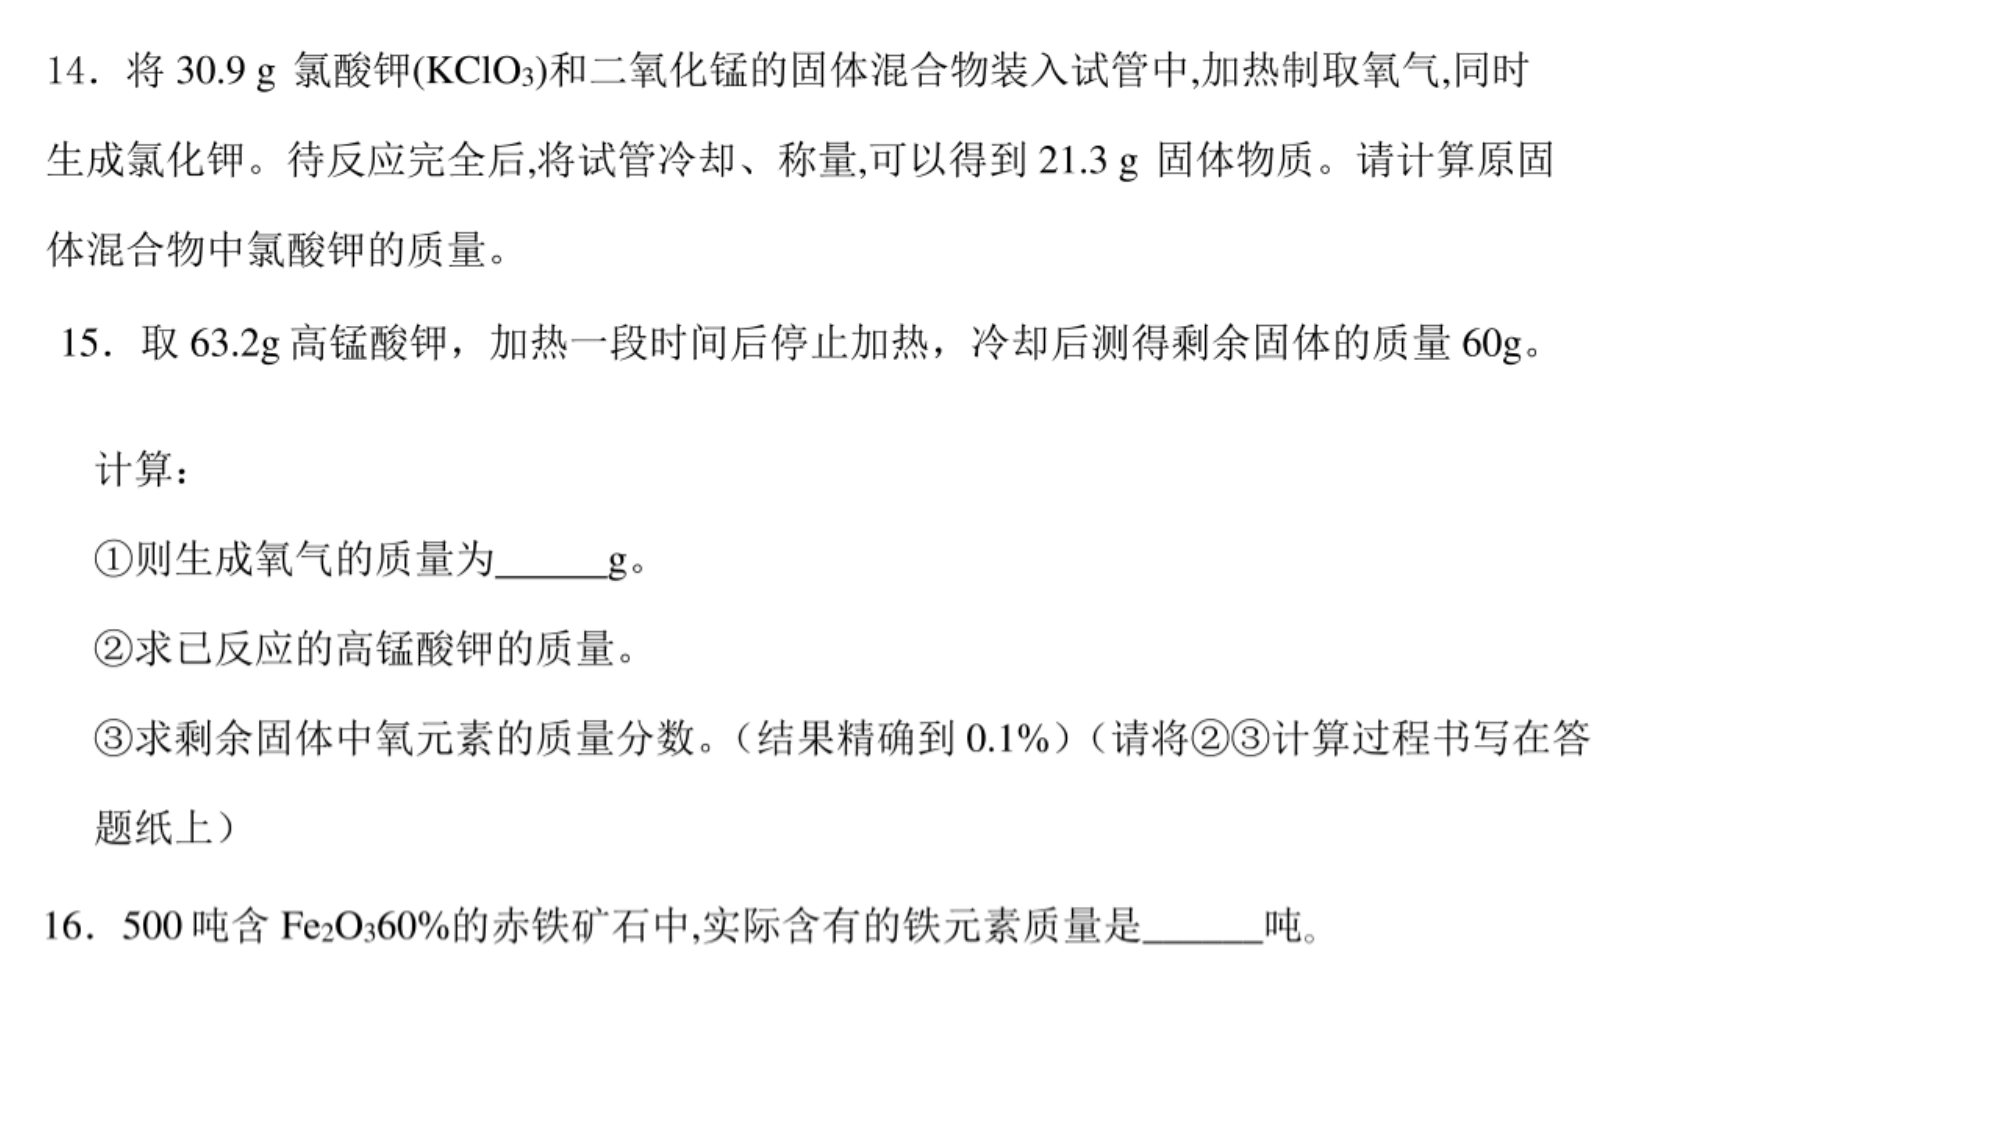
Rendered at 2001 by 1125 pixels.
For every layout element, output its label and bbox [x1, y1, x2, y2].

picture [31, 33, 1566, 270]
picture [61, 407, 1649, 849]
picture [31, 298, 1563, 379]
picture [31, 895, 1380, 987]
